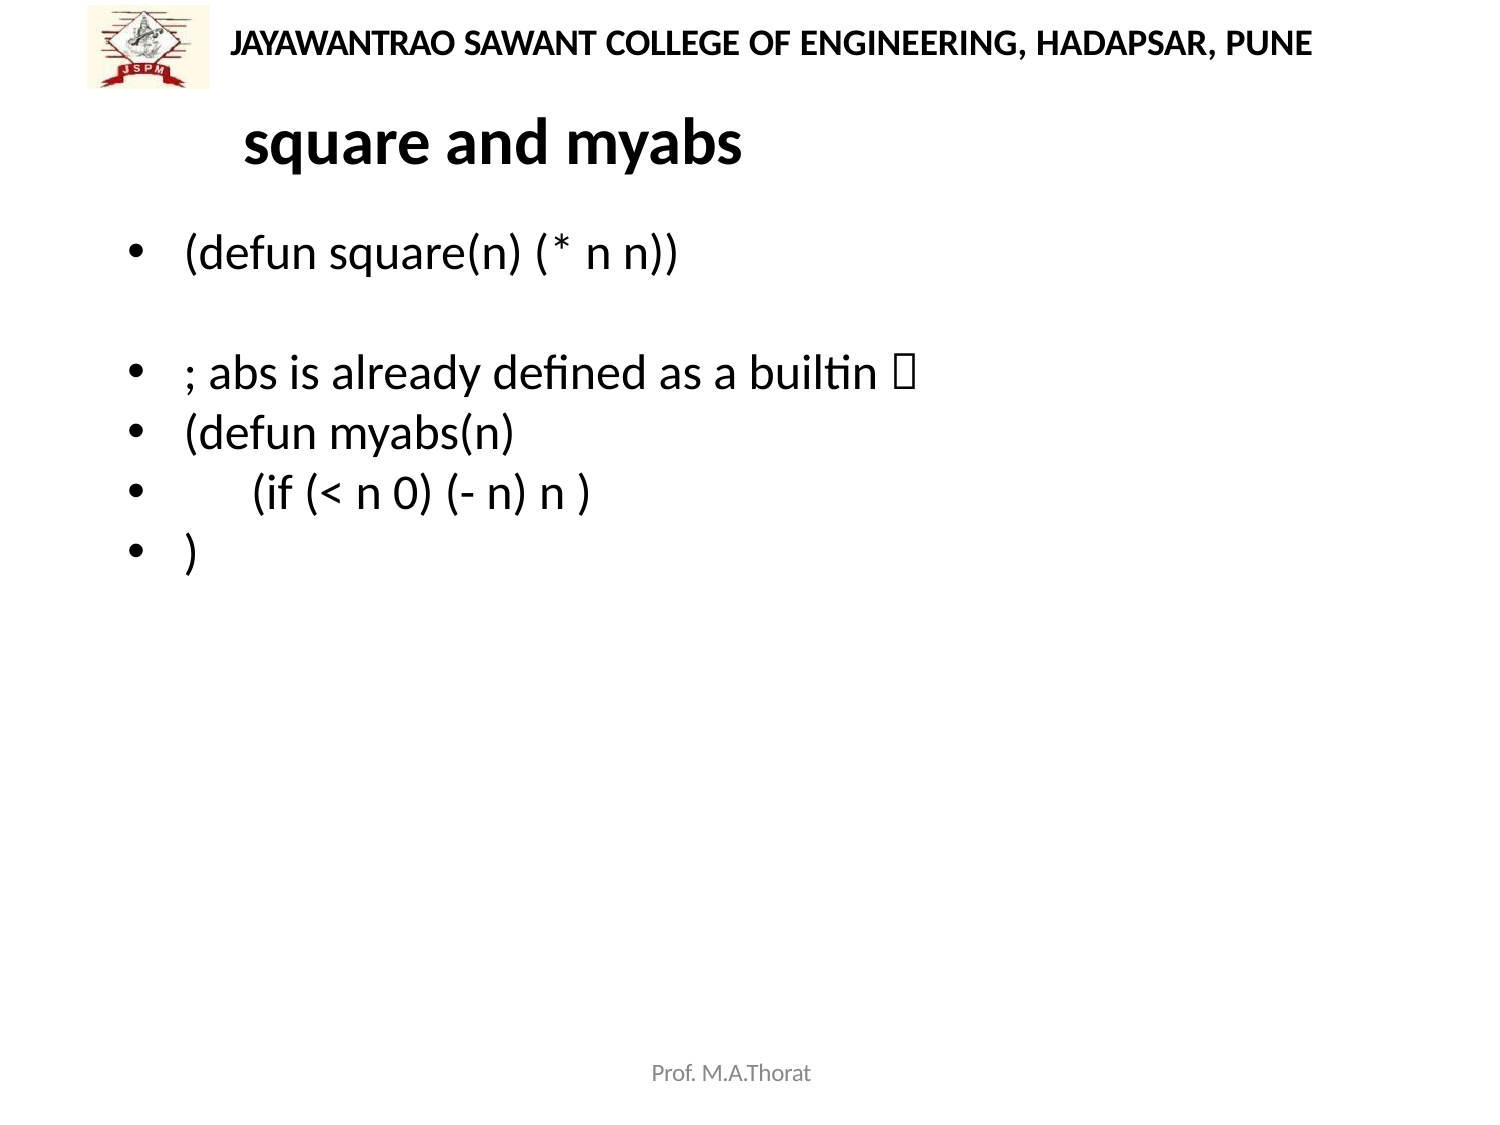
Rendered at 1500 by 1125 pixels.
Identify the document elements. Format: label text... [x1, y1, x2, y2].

text_box (defun square(n) (* n n)) ; abs is already defined as a builtin  (defun myabs(n) (if (< n 0) (- n) n ) ) [112, 212, 1500, 588]
footer Prof. M.A.Thorat [649, 1060, 851, 1090]
text_box square and myabs [228, 90, 1025, 186]
picture [87, 5, 210, 89]
text_box JAYAWANTRAO SAWANT COLLEGE OF ENGINEERING, HADAPSAR, PUNE [228, 15, 1333, 63]
